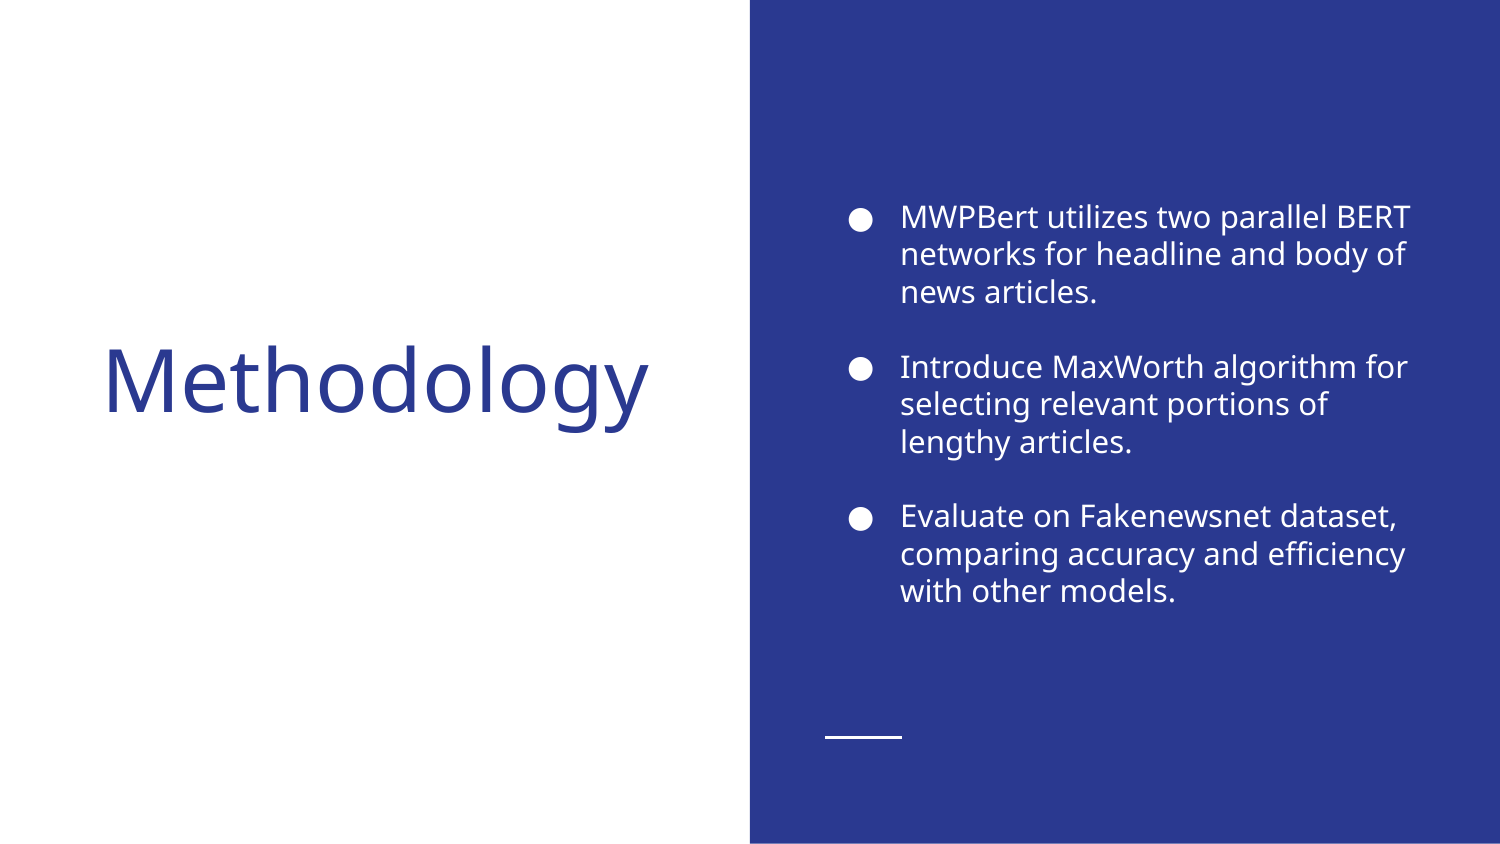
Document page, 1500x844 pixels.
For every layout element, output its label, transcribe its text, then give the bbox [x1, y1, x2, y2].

list MWPBert utilizes two parallel BERT networks for headline and body of news articles. Introduce MaxWorth algorithm for selecting relevant portions of lengthy articles. Evaluate on Fakenewsnet dataset, comparing accuracy and efficiency with other models. [810, 118, 1440, 725]
title Methodology [43, 188, 708, 446]
